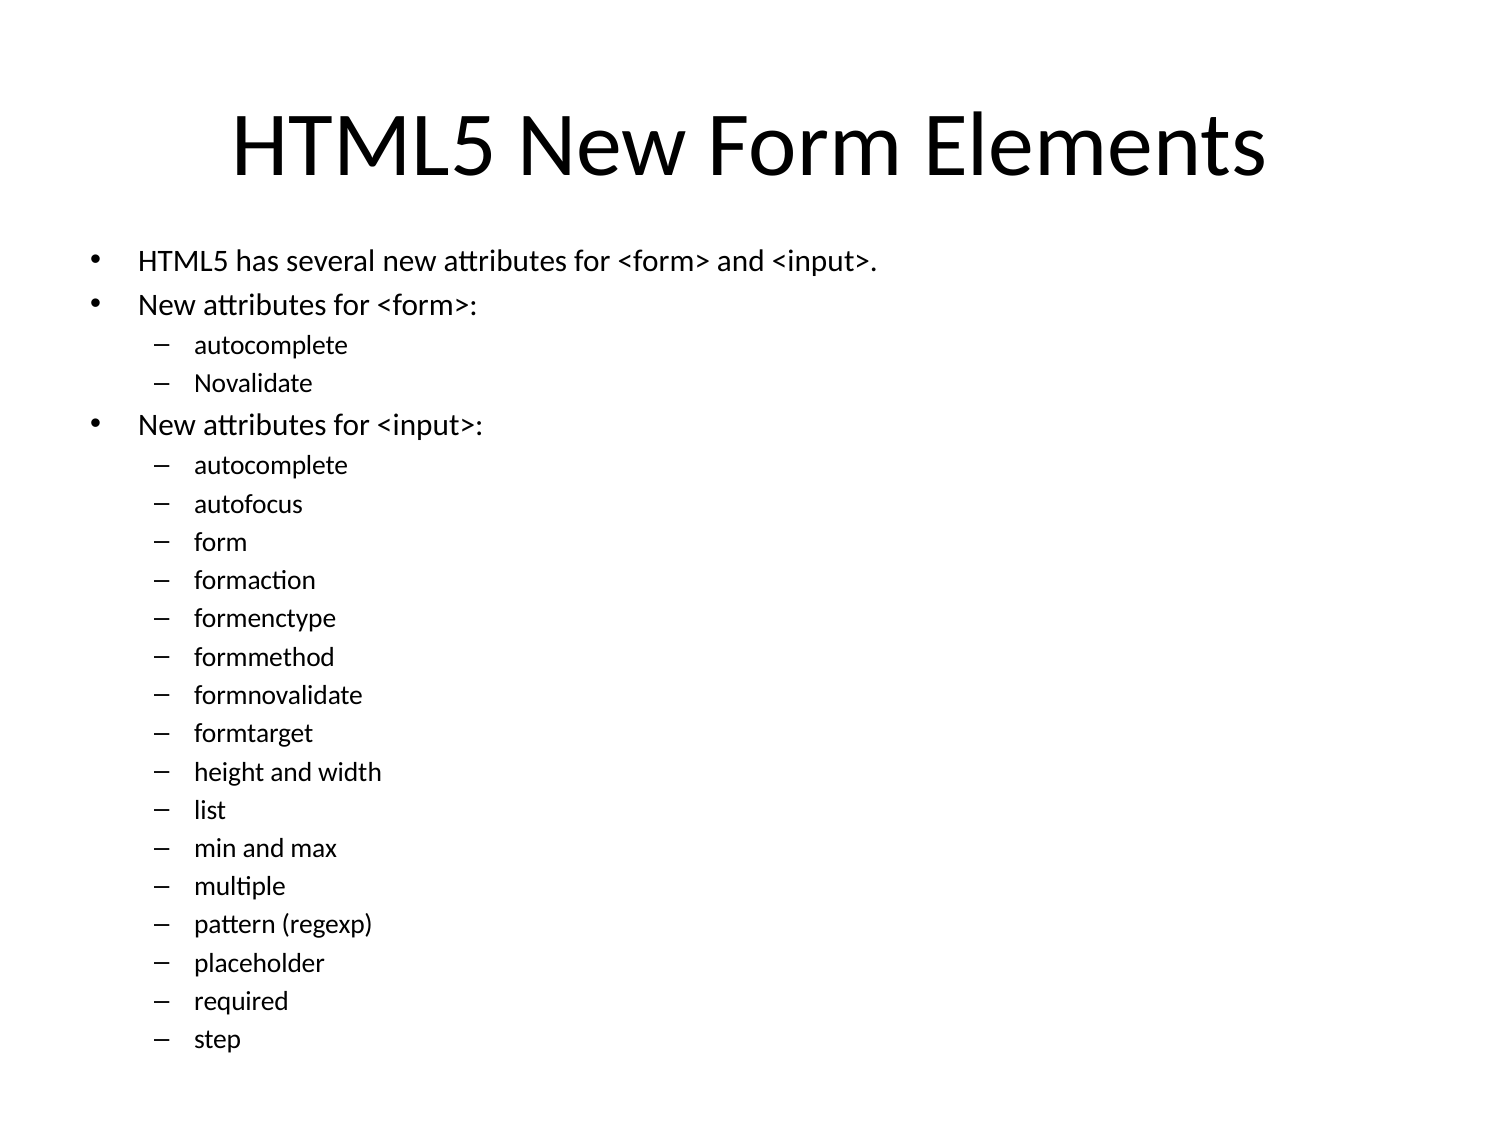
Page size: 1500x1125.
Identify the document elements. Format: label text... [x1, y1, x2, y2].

title HTML5 New Form Elements [75, 45, 1425, 232]
list HTML5 has several new attributes for <form> and <input>. New attributes for <form>: autocomplete Novalidate New attributes for <input>: autocomplete autofocus form formaction formenctype formmethod formnovalidate formtarget height and width list min and max multiple pattern (regexp) placeholder required step [75, 232, 1425, 1064]
